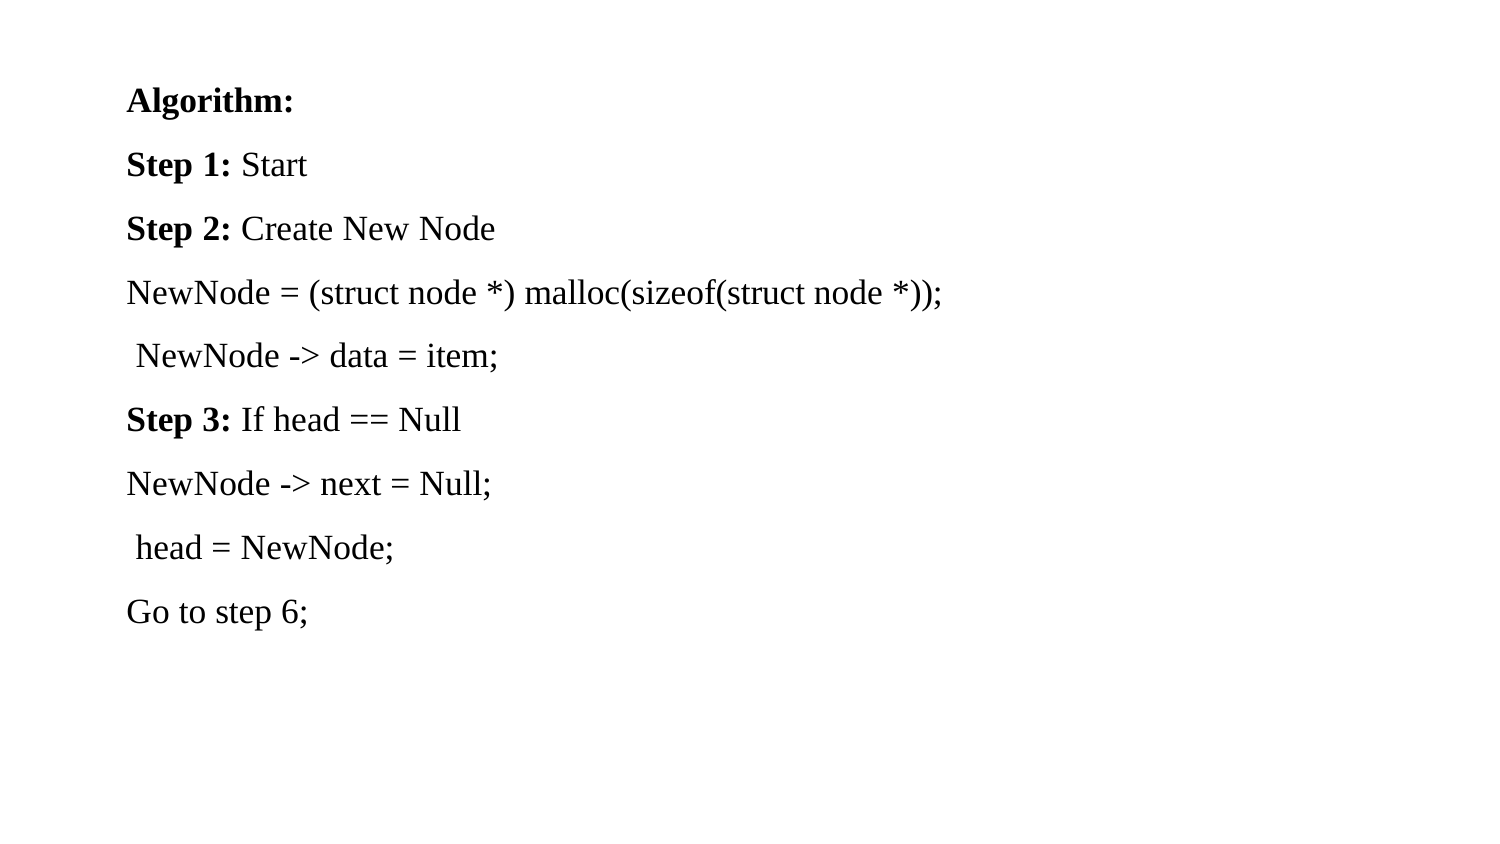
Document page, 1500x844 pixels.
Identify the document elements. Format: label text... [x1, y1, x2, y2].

text_box Algorithm: Step 1: Start Step 2: Create New Node NewNode = (struct node *) malloc(sizeof(struct node *)); NewNode -> data = item; Step 3: If head == Null NewNode -> next = Null; head = NewNode; Go to step 6; [124, 54, 946, 631]
